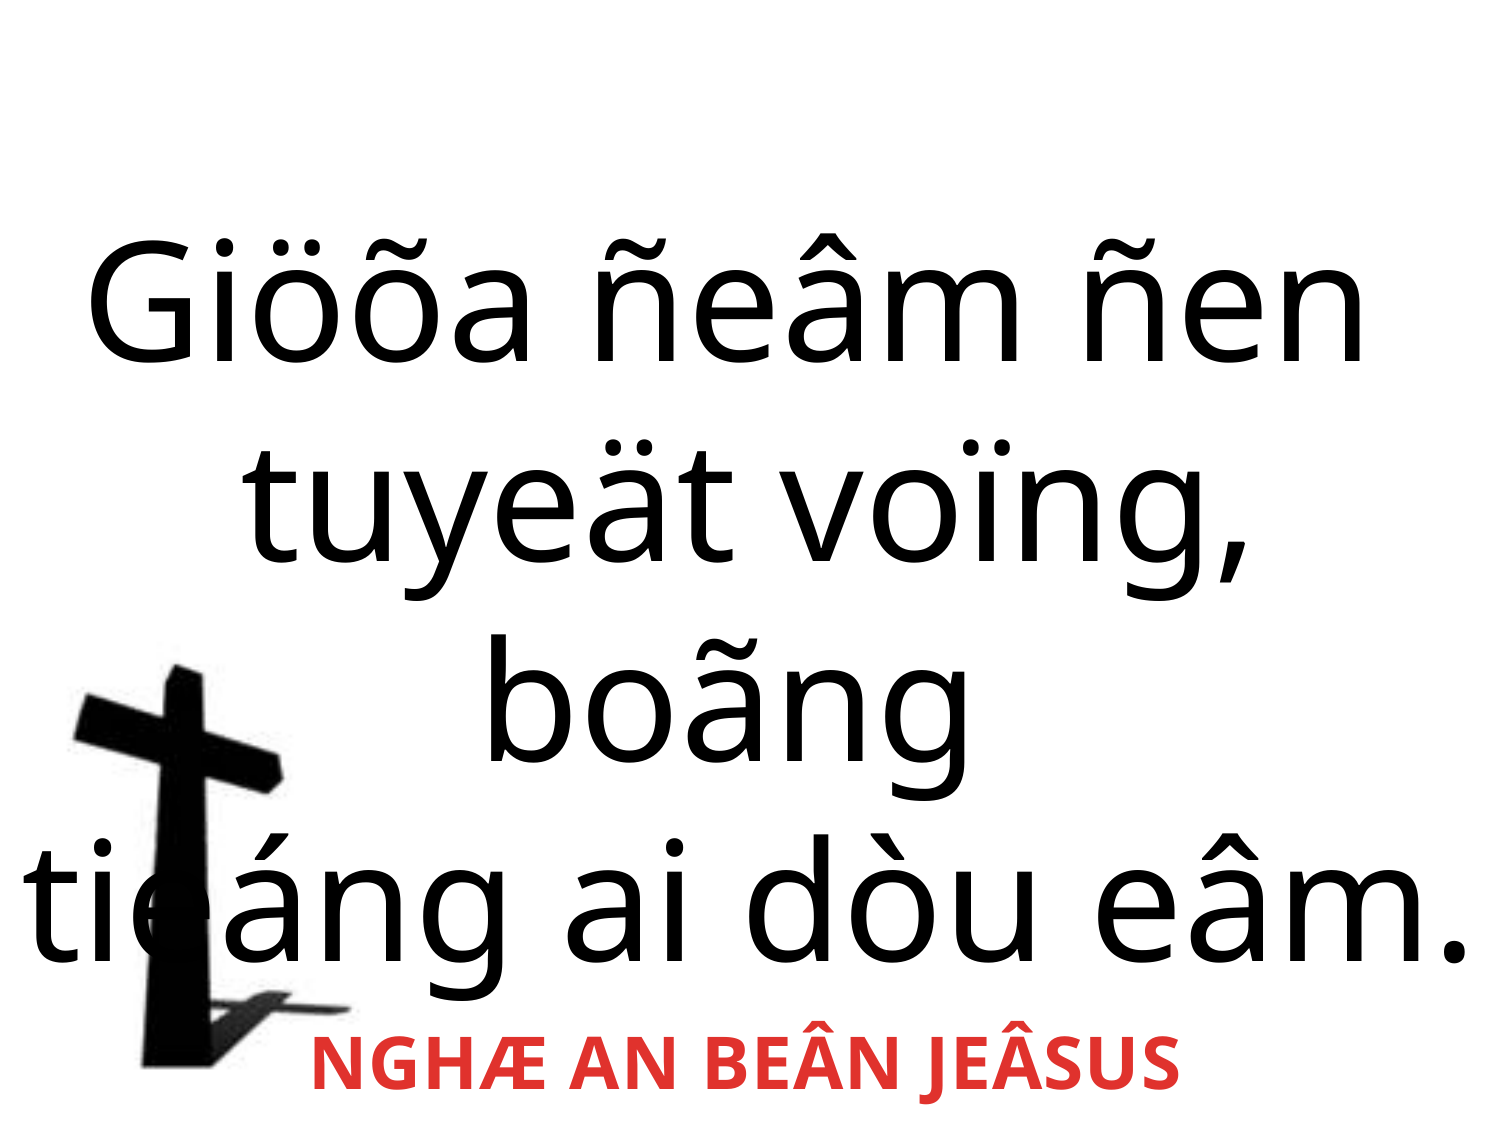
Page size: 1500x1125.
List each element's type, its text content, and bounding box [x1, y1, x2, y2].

text_box NGHÆ AN BEÂN JEÂSUS [137, 1008, 1354, 1125]
picture [1, 813, 425, 1123]
text_box Giöõa ñeâm ñen tuyeät voïng, boãng tieáng ai dòu eâm. [0, 187, 1500, 813]
